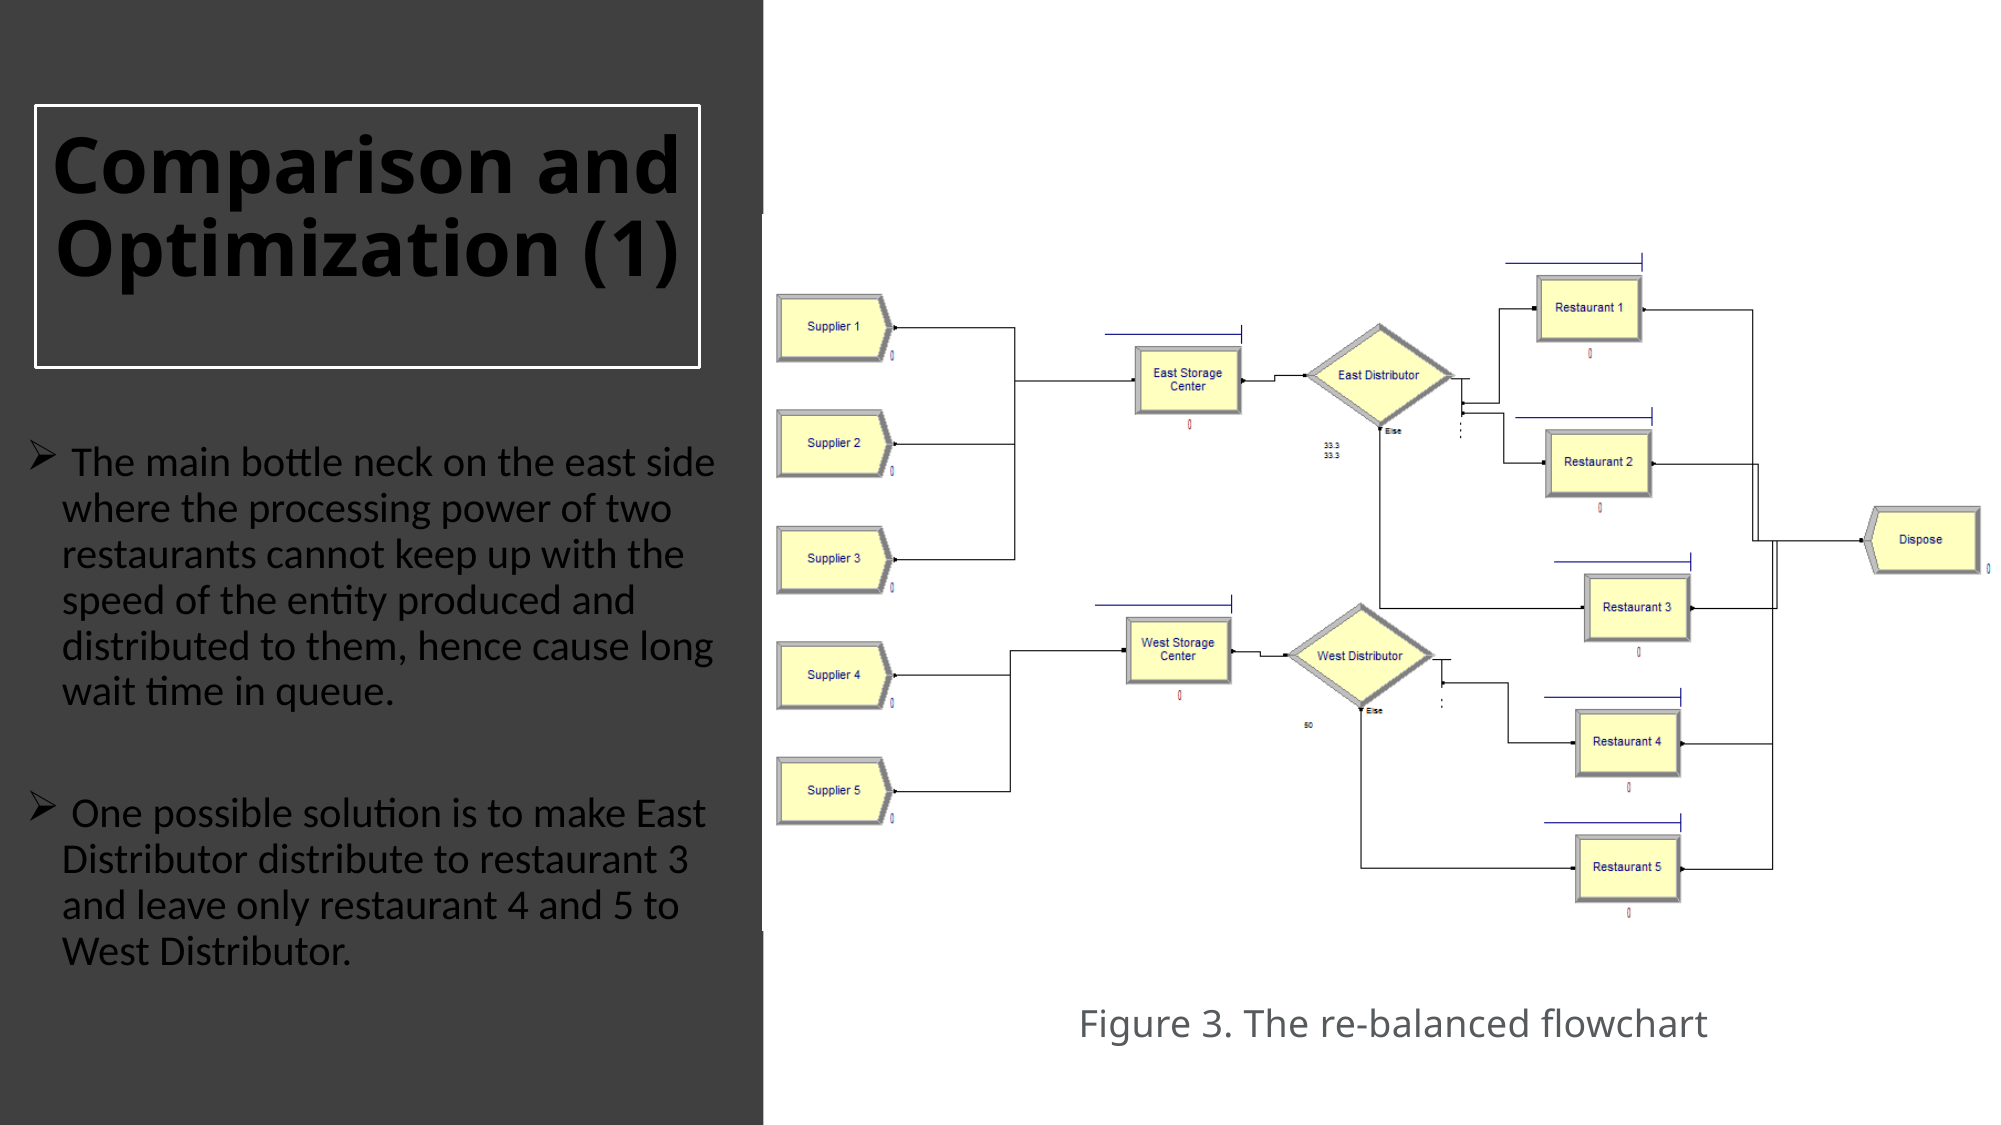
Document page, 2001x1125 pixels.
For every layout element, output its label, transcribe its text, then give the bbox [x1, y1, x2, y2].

text_box Figure 3. The re-balanced flowchart [1063, 993, 1734, 1053]
text_box [0, 0, 764, 1125]
title Comparison and Optimization (1) [35, 105, 700, 368]
picture [762, 214, 2000, 931]
list The main bottle neck on the east side where the processing power of two restaurants cannot keep up with the speed of the entity produced and distributed to them, hence cause long wait time in queue. One possible solution is to make East Distributor distribute to restaurant 3 and leave only restaurant 4 and 5 to West Distributor. [11, 432, 750, 994]
